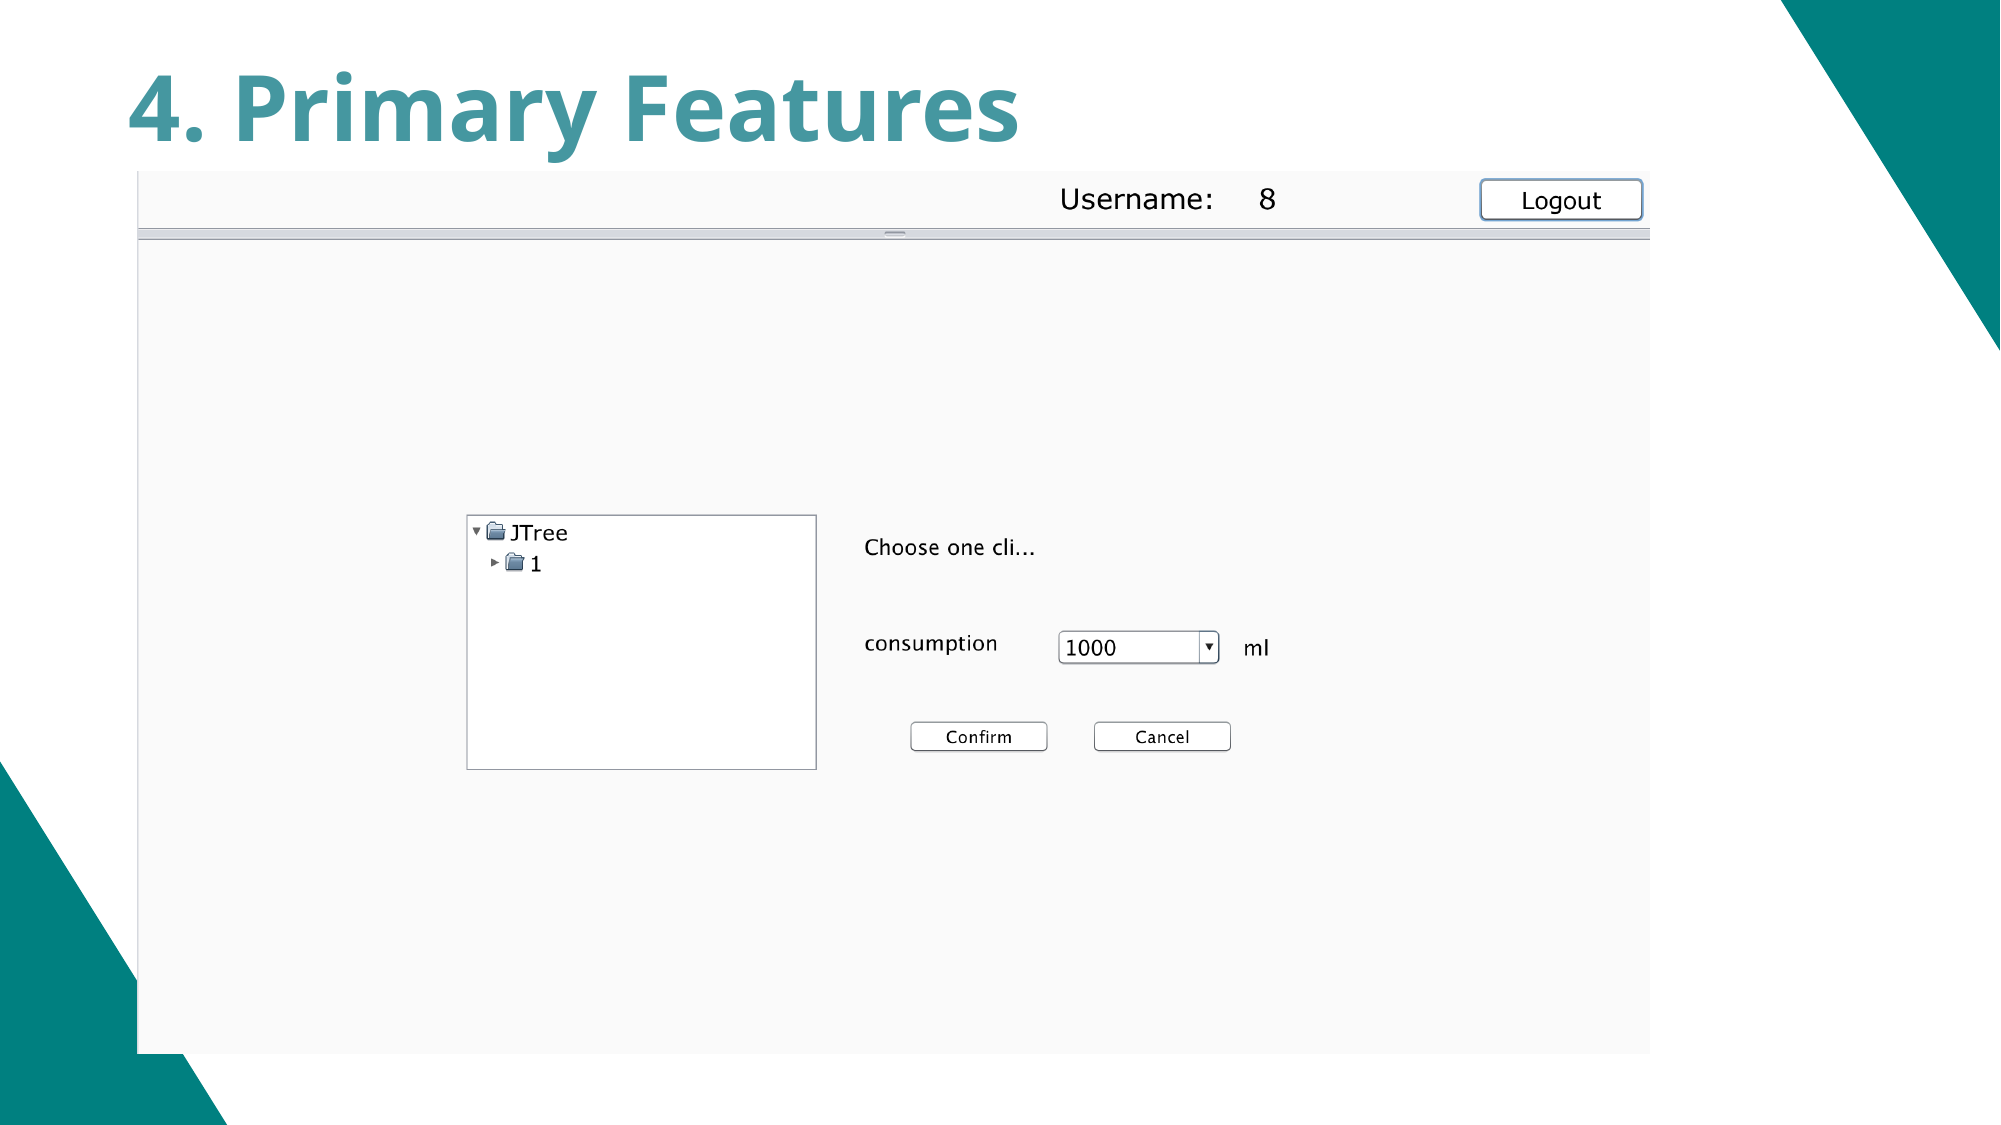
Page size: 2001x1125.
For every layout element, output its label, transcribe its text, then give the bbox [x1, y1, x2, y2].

text_box 4. Primary Features [114, 42, 1050, 167]
picture [137, 171, 1650, 1054]
text_box [0, 761, 228, 1125]
text_box [1780, 0, 2000, 351]
